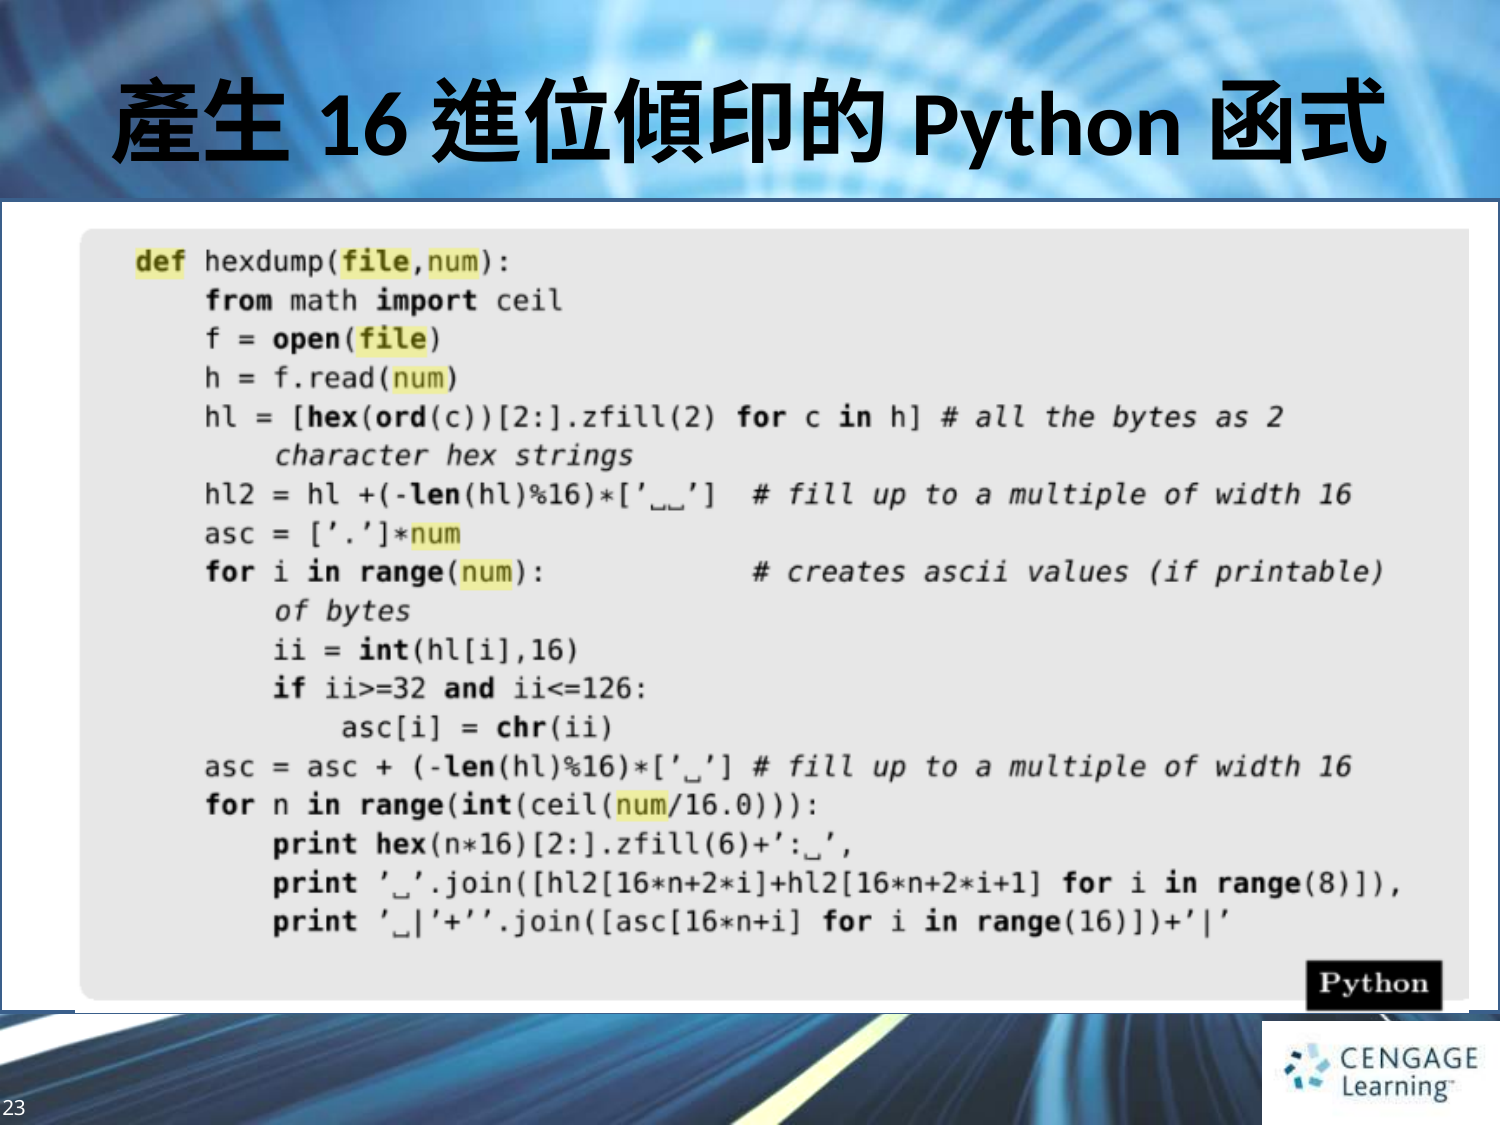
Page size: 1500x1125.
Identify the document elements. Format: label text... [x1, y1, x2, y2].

picture [75, 224, 1469, 1013]
picture [1262, 1021, 1500, 1125]
title 產生16進位傾印的Python函式 [75, 24, 1425, 213]
